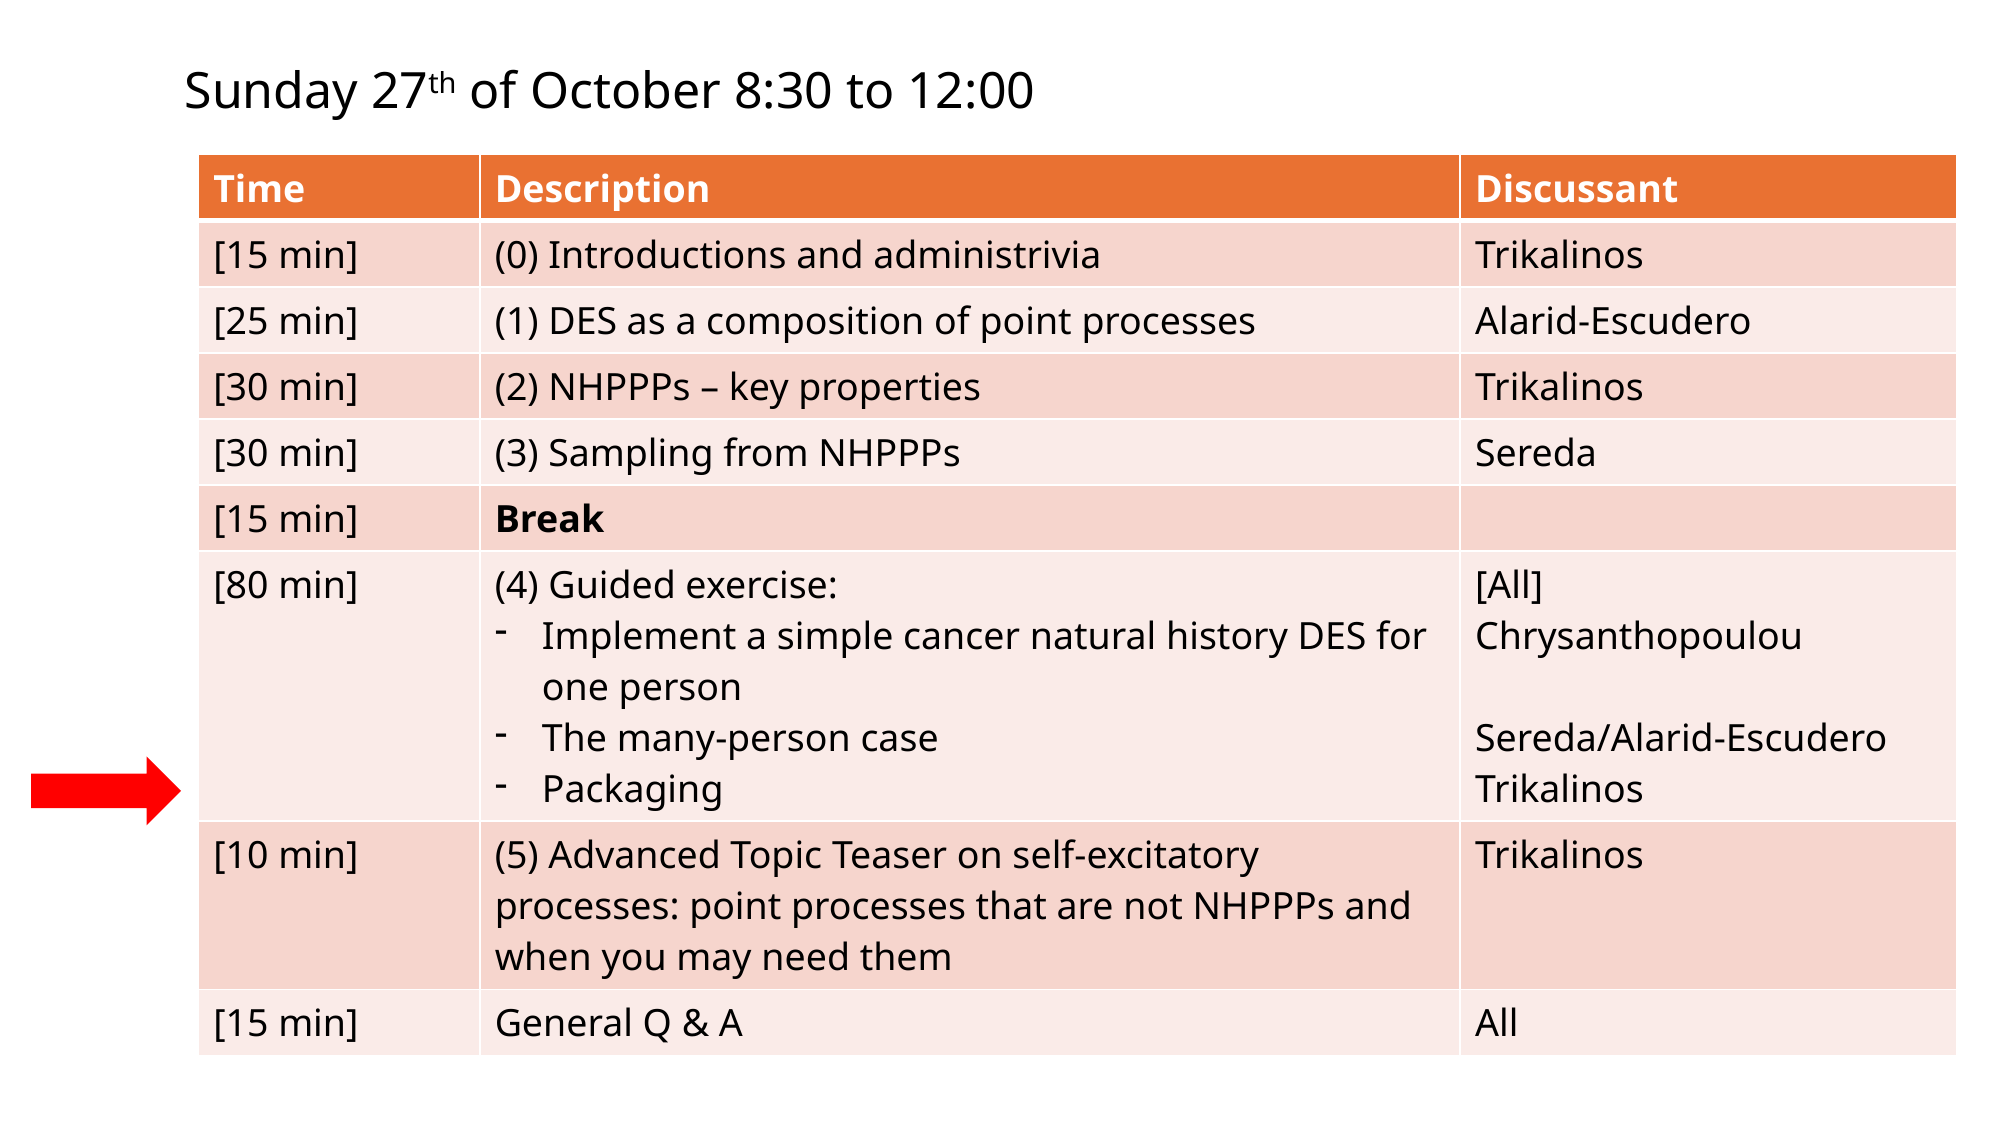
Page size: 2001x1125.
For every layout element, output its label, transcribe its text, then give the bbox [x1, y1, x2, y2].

table_cell Sereda [1461, 420, 1956, 484]
table_cell [80 min] [199, 552, 479, 820]
table_cell All [1461, 990, 1956, 1055]
table_cell (2) NHPPPs – key properties [481, 354, 1459, 418]
table_cell [15 min] [199, 223, 479, 286]
table_cell Trikalinos [1461, 354, 1956, 418]
table_cell [30 min] [199, 354, 479, 418]
table_header Description [481, 155, 1459, 218]
table_cell (3) Sampling from NHPPPs [481, 420, 1459, 484]
table_cell [All] Chrysanthopoulou Sereda/Alarid-Escudero Trikalinos [1461, 552, 1956, 820]
table_cell [15 min] [199, 486, 479, 550]
table_cell (5) Advanced Topic Teaser on self-excitatory processes: point processes that are not NHPPPs and when you may need them [481, 822, 1459, 989]
text_box Sunday 27th of October 8:30 to 12:00 [169, 50, 1050, 126]
table_cell Trikalinos [1461, 822, 1956, 989]
table_cell (0) Introductions and administrivia [481, 223, 1459, 286]
table_header Time [199, 155, 479, 218]
table_cell Trikalinos [1461, 223, 1956, 286]
table_cell Alarid-Escudero [1461, 288, 1956, 352]
table_cell [15 min] [199, 990, 479, 1055]
table_cell [25 min] [199, 288, 479, 352]
table_cell [30 min] [199, 420, 479, 484]
table_header Discussant [1461, 155, 1956, 218]
table_cell [1461, 486, 1956, 550]
table_cell Break [481, 486, 1459, 550]
table_cell General Q & A [481, 990, 1459, 1055]
table_cell (1) DES as a composition of point processes [481, 288, 1459, 352]
table_cell (4) Guided exercise: Implement a simple cancer natural history DES for one person The many-person case Packaging [481, 552, 1459, 820]
table_cell [10 min] [199, 822, 479, 989]
text_box [29, 752, 184, 830]
